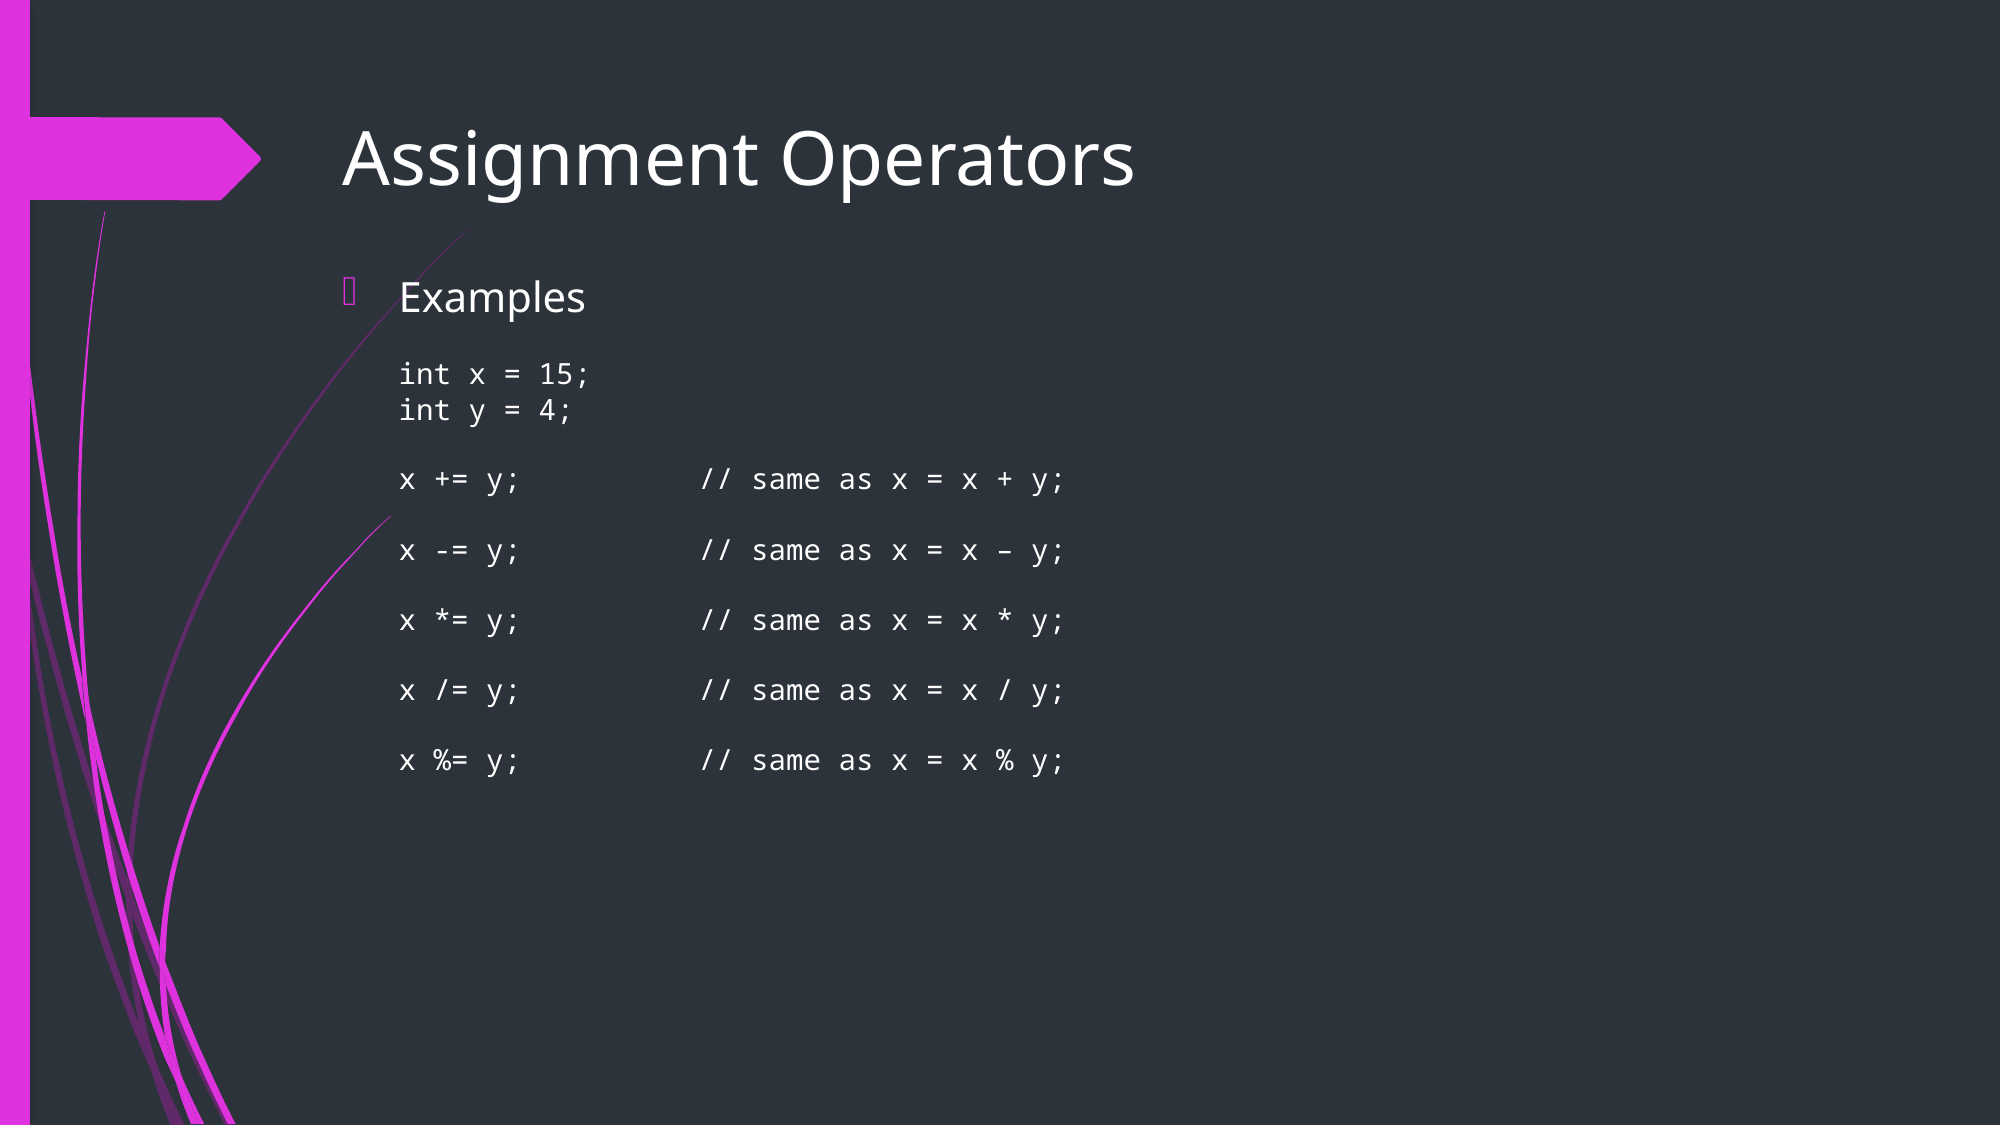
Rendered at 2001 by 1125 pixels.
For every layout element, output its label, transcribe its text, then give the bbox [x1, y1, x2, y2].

title Assignment Operators [327, 102, 1888, 262]
list Examples int x = 15; int y = 4; x += y; // same as x = x + y; x -= y; // same as x = x – y; x *= y; // same as x = x * y; x /= y; // same as x = x / y; x %= y; // same as x = x % y; [327, 262, 1888, 970]
